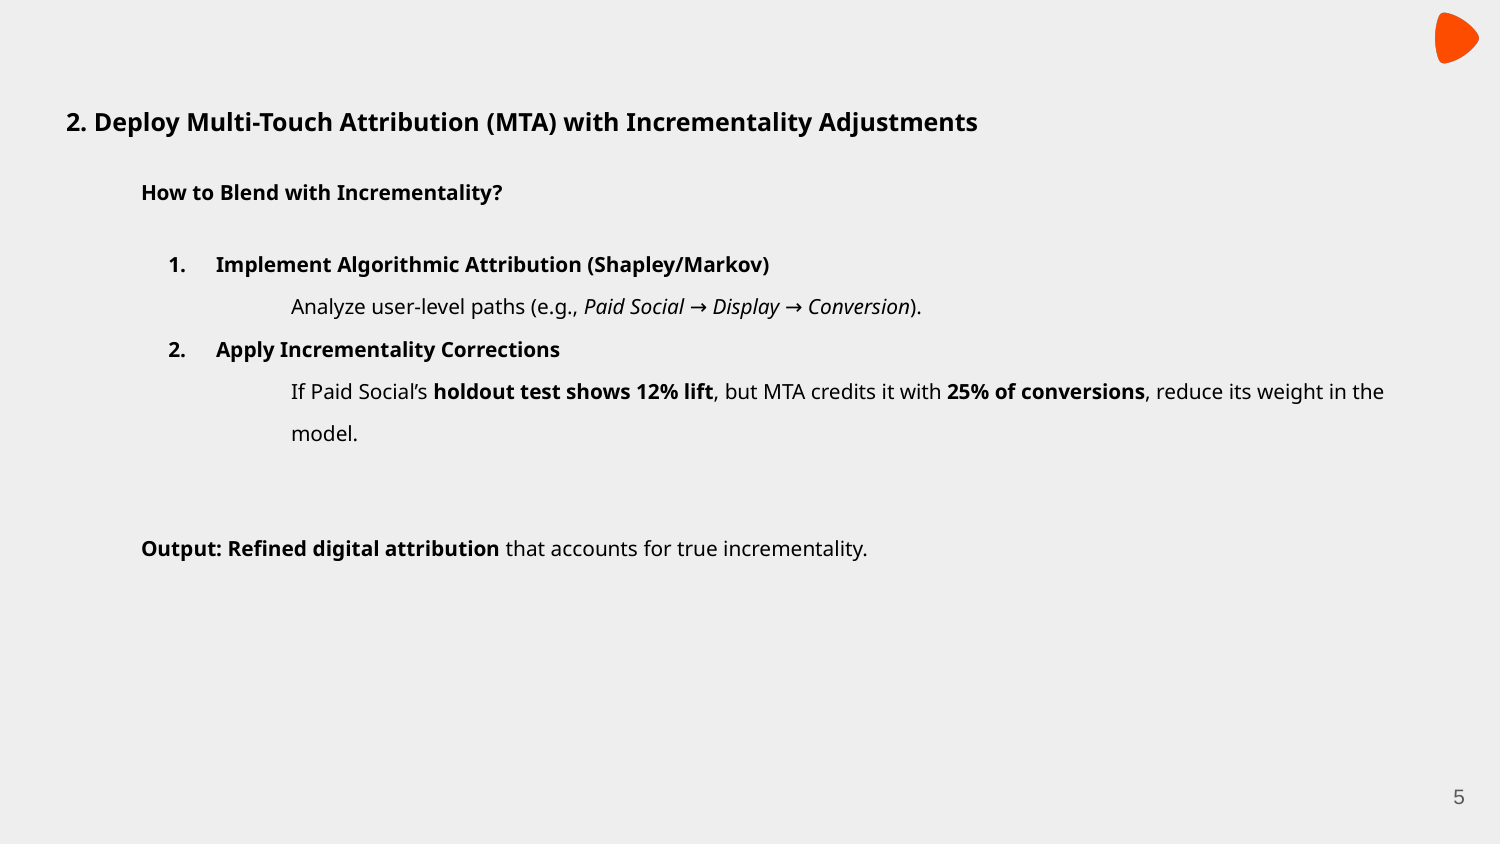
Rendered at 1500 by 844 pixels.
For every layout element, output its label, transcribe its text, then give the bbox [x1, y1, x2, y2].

list How to Blend with Incrementality? Implement Algorithmic Attribution (Shapley/Markov) Analyze user-level paths (e.g., Paid Social → Display → Conversion). Apply Incrementality Corrections If Paid Social’s holdout test shows 12% lift, but MTA credits it with 25% of conversions, reduce its weight in the model. Output: Refined digital attribution that accounts for true incrementality. [51, 158, 1449, 720]
title 2. Deploy Multi-Touch Attribution (MTA) with Incrementality Adjustments [51, 72, 1449, 158]
picture [1414, 12, 1500, 64]
slide_number 5 [1389, 764, 1480, 830]
